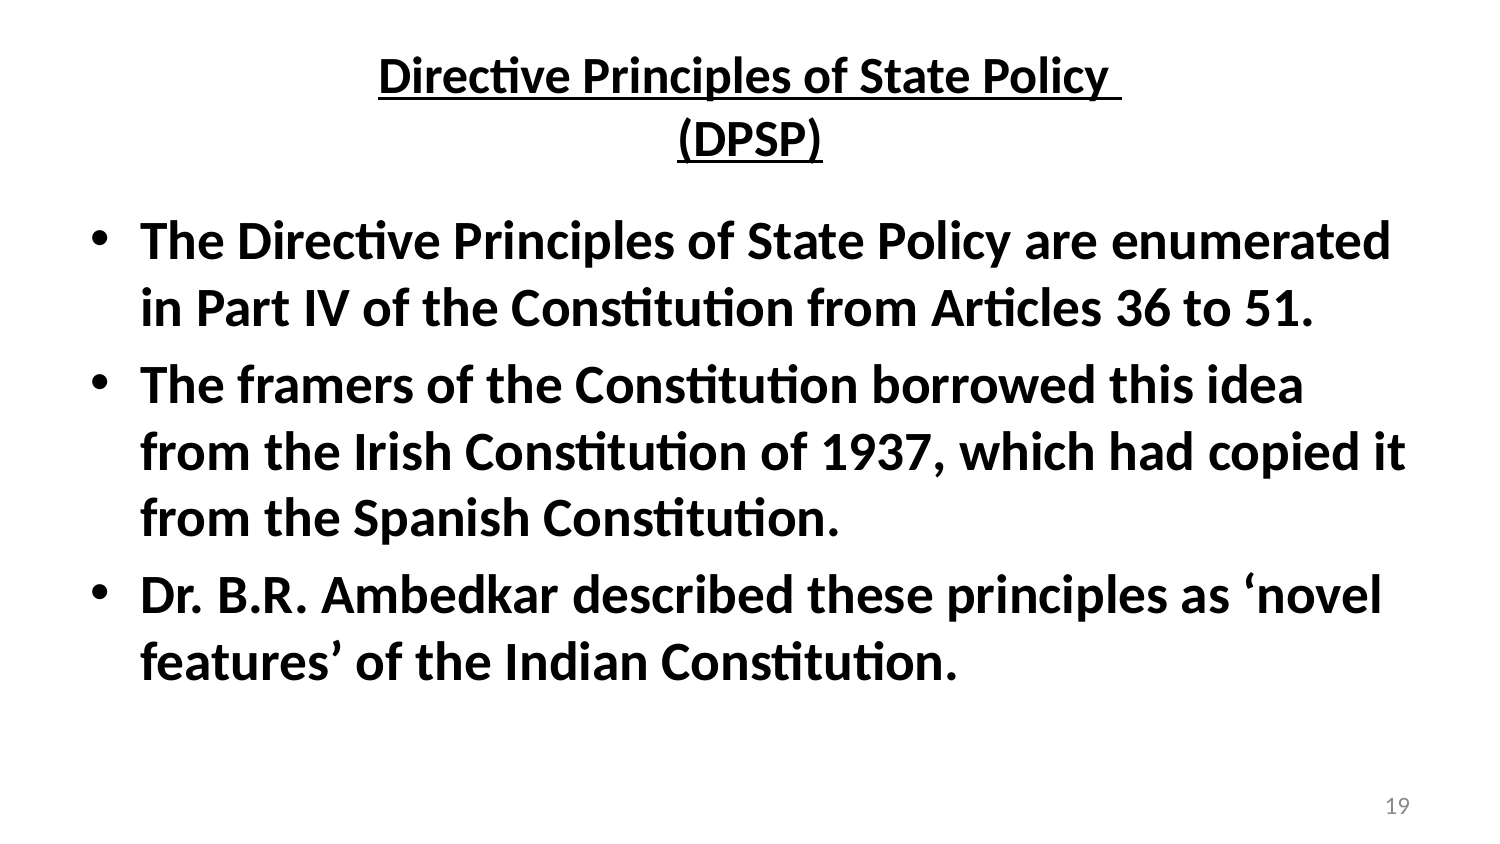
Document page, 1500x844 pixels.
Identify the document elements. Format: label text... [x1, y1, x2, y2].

title Directive Principles of State Policy (DPSP) [75, 33, 1425, 175]
slide_number 19 [1074, 782, 1425, 827]
list The Directive Principles of State Policy are enumerated in Part IV of the Constitution from Articles 36 to 51. The framers of the Constitution borrowed this idea from the Irish Constitution of 1937, which had copied it from the Spanish Constitution. Dr. B.R. Ambedkar described these principles as ‘novel features’ of the Indian Constitution. [75, 196, 1425, 754]
